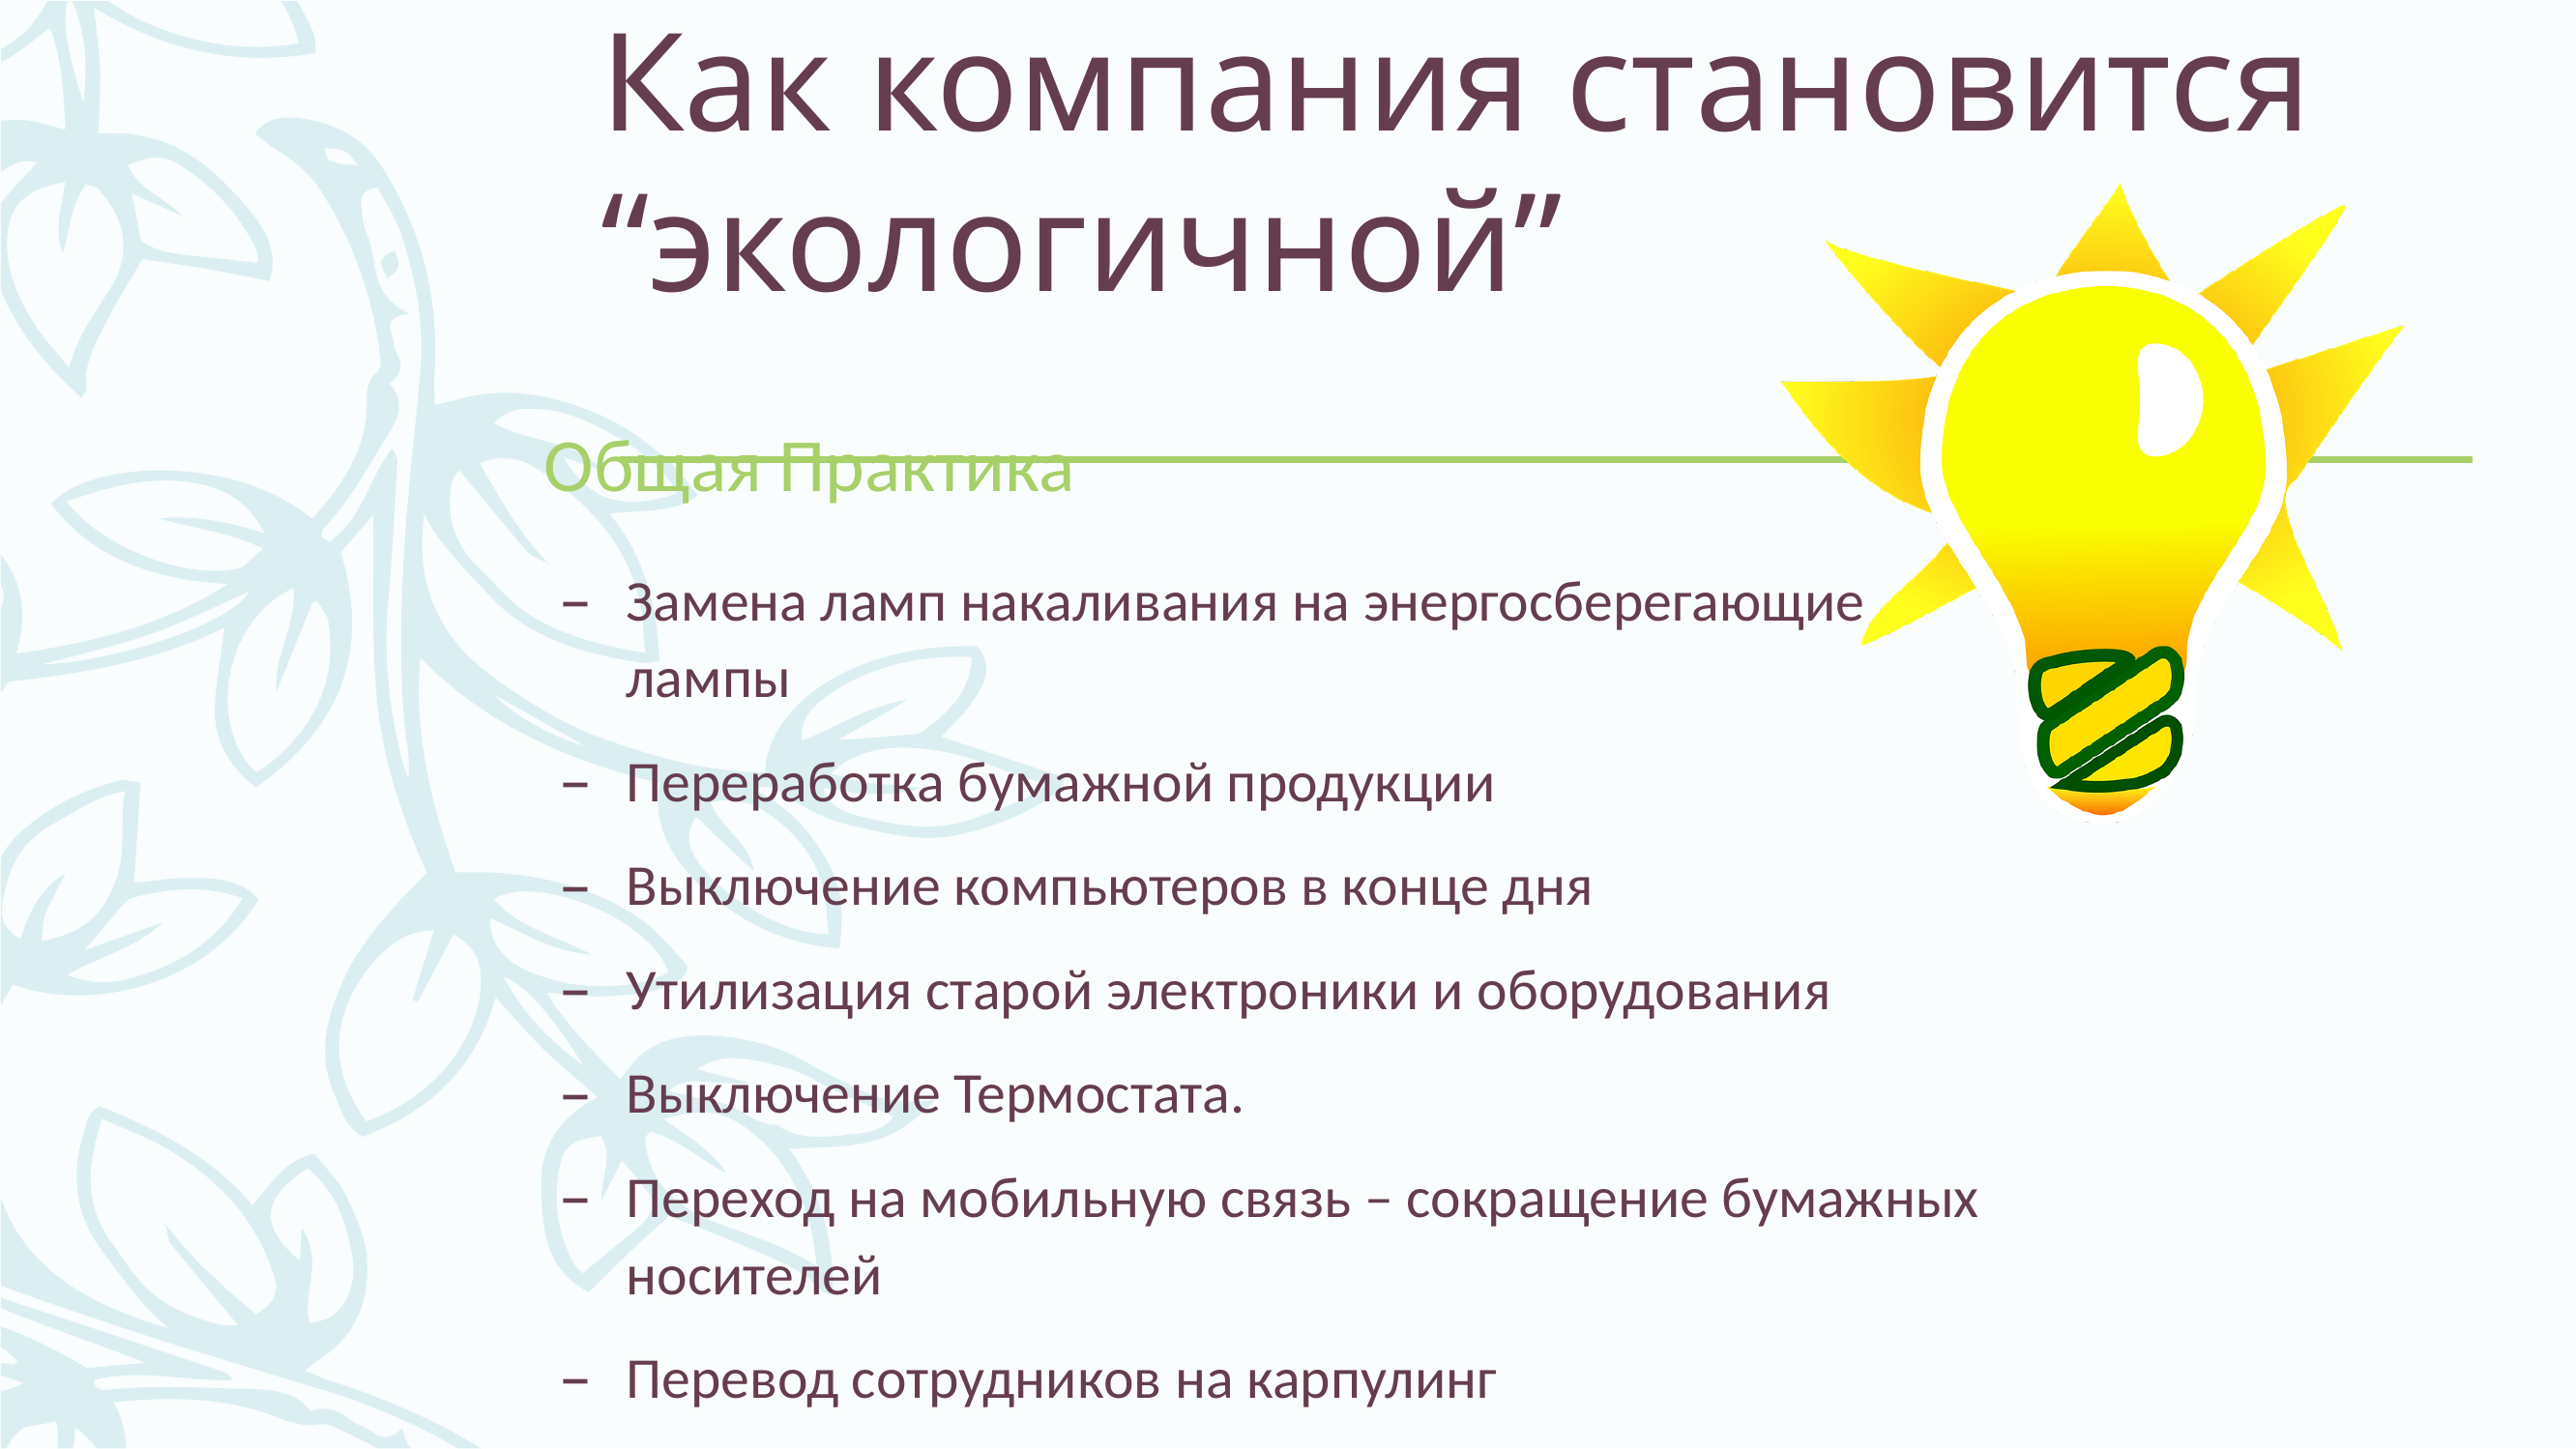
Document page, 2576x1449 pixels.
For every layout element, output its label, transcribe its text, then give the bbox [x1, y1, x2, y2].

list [1780, 183, 2405, 824]
list Общая Практика [529, 354, 1527, 517]
list Замена ламп накаливания на энергосберегающие лампы Переработка бумажной продукции Выключение компьютеров в конце дня Утилизация старой электроники и оборудования Выключение Термостата. Переход на мобильную связь – сокращение бумажных носителей Перевод сотрудников на карпулинг [546, 547, 2046, 1423]
title Как компания становится “экологичной” [586, 0, 2467, 370]
